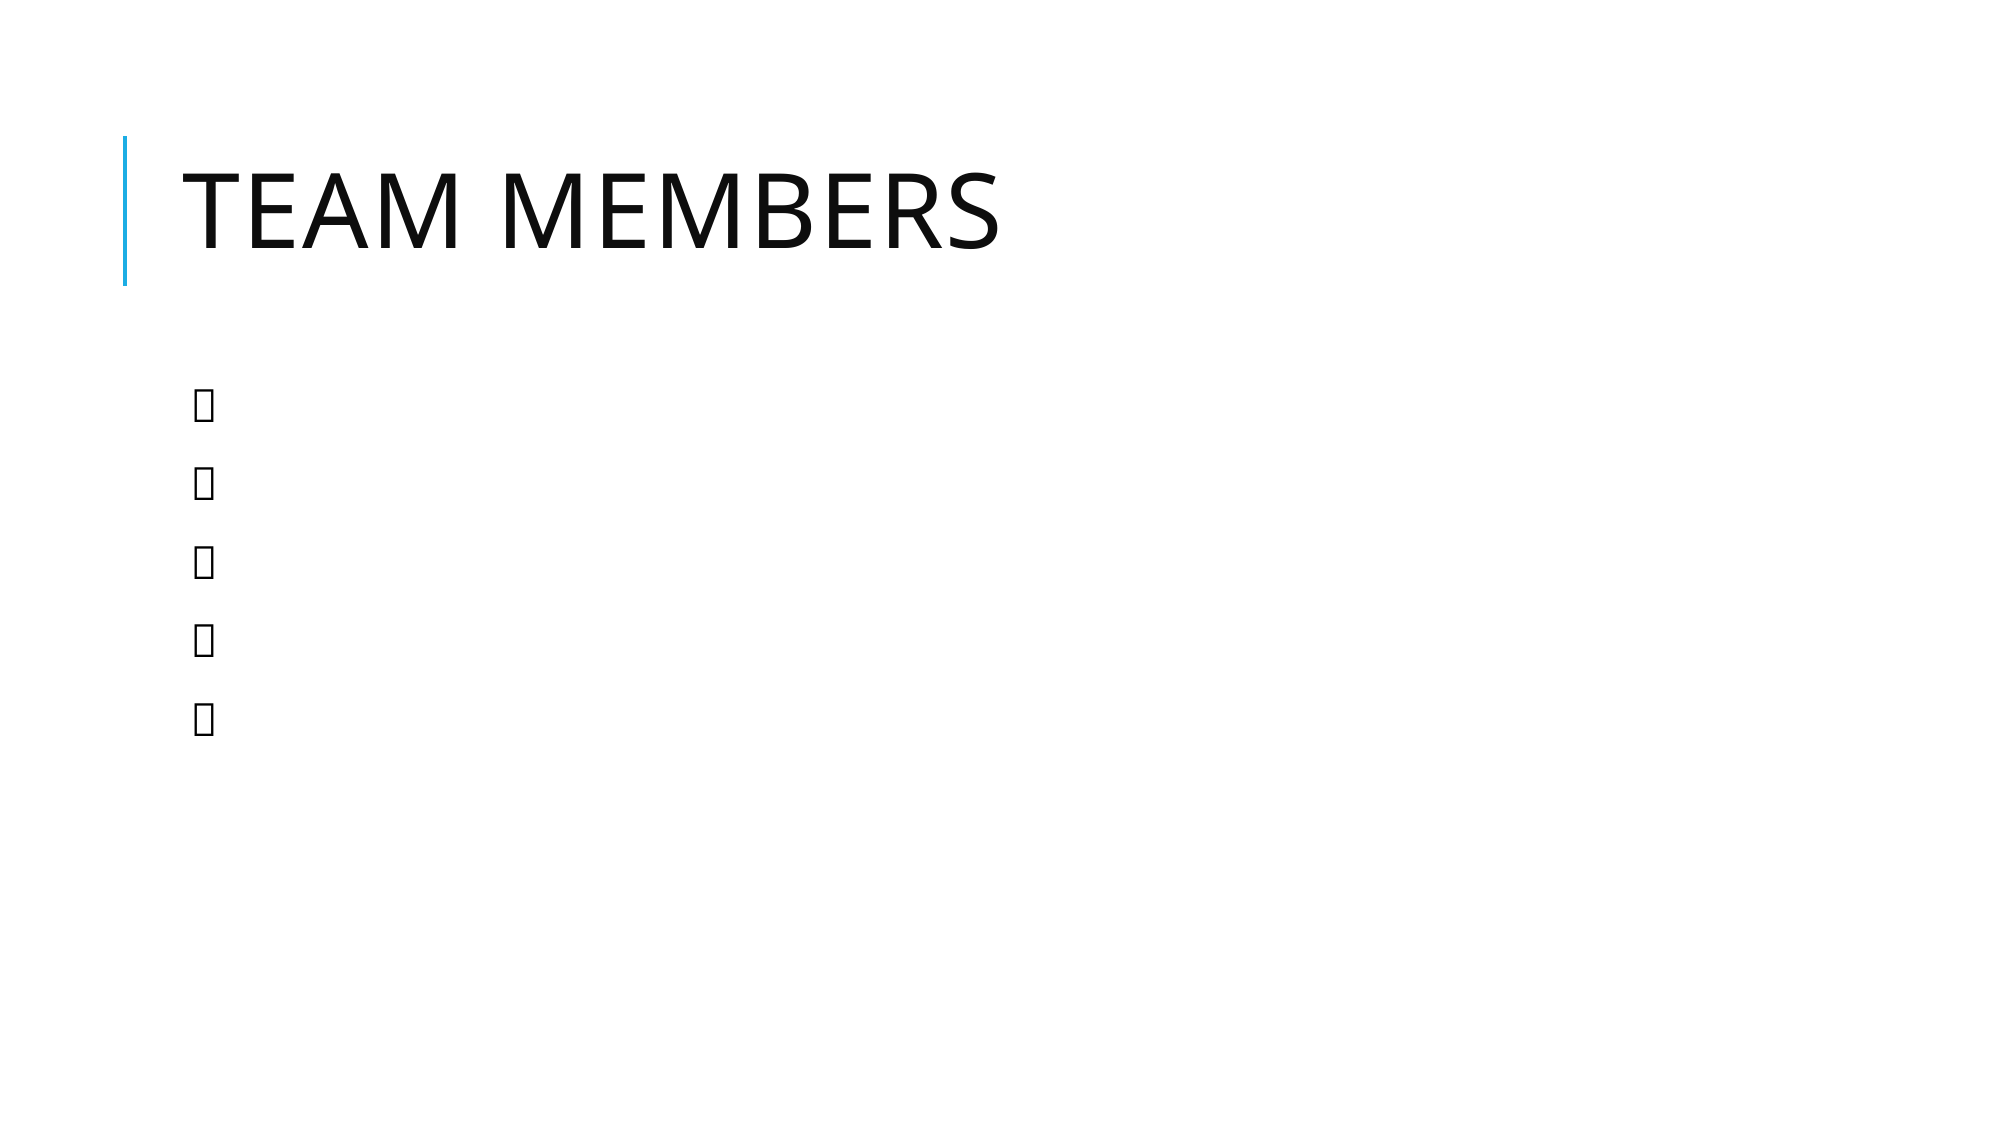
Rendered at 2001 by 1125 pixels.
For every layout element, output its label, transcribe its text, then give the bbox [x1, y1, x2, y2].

title Team Members [168, 96, 1763, 342]
list      [168, 375, 1763, 1035]
